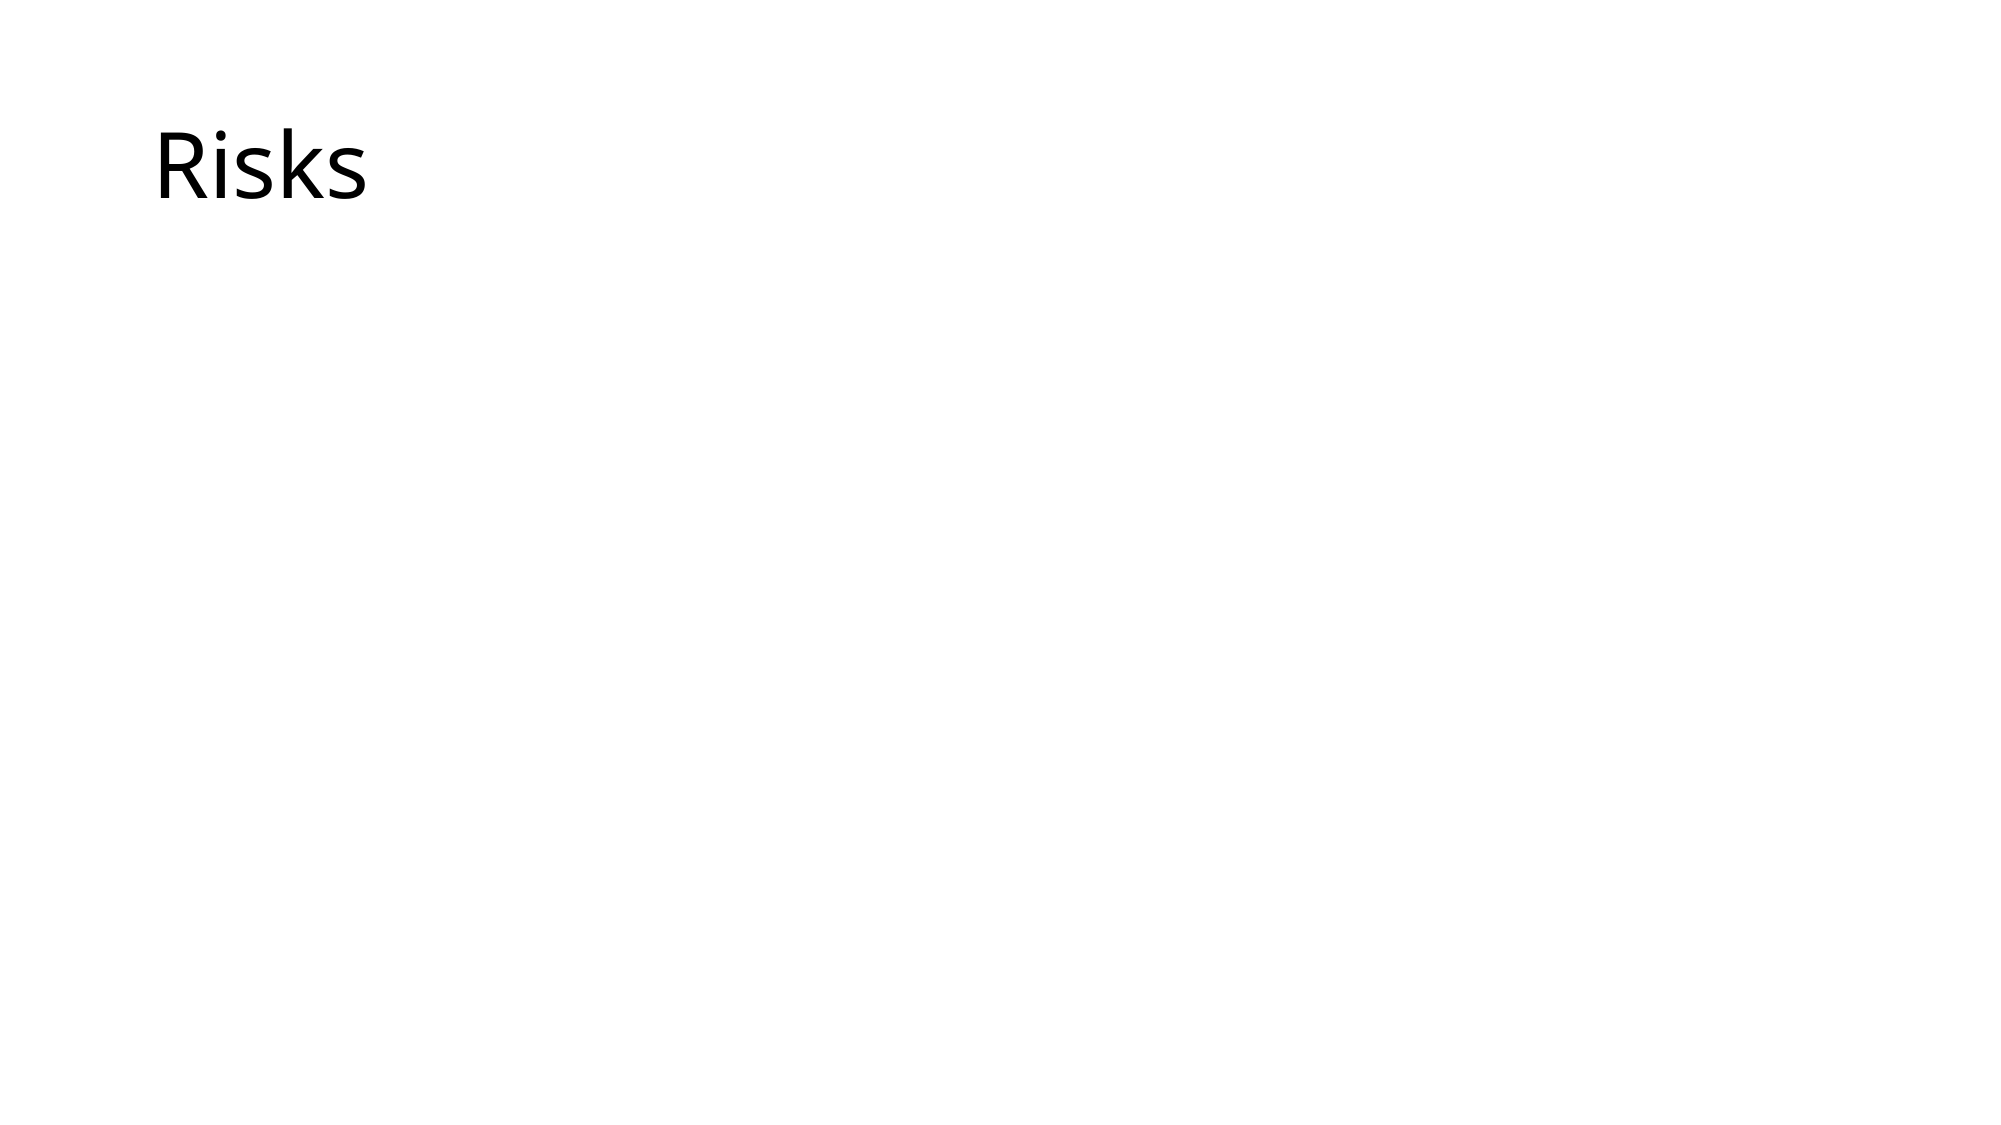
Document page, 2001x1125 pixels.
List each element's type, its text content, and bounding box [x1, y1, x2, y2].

title Risks [137, 59, 1863, 278]
